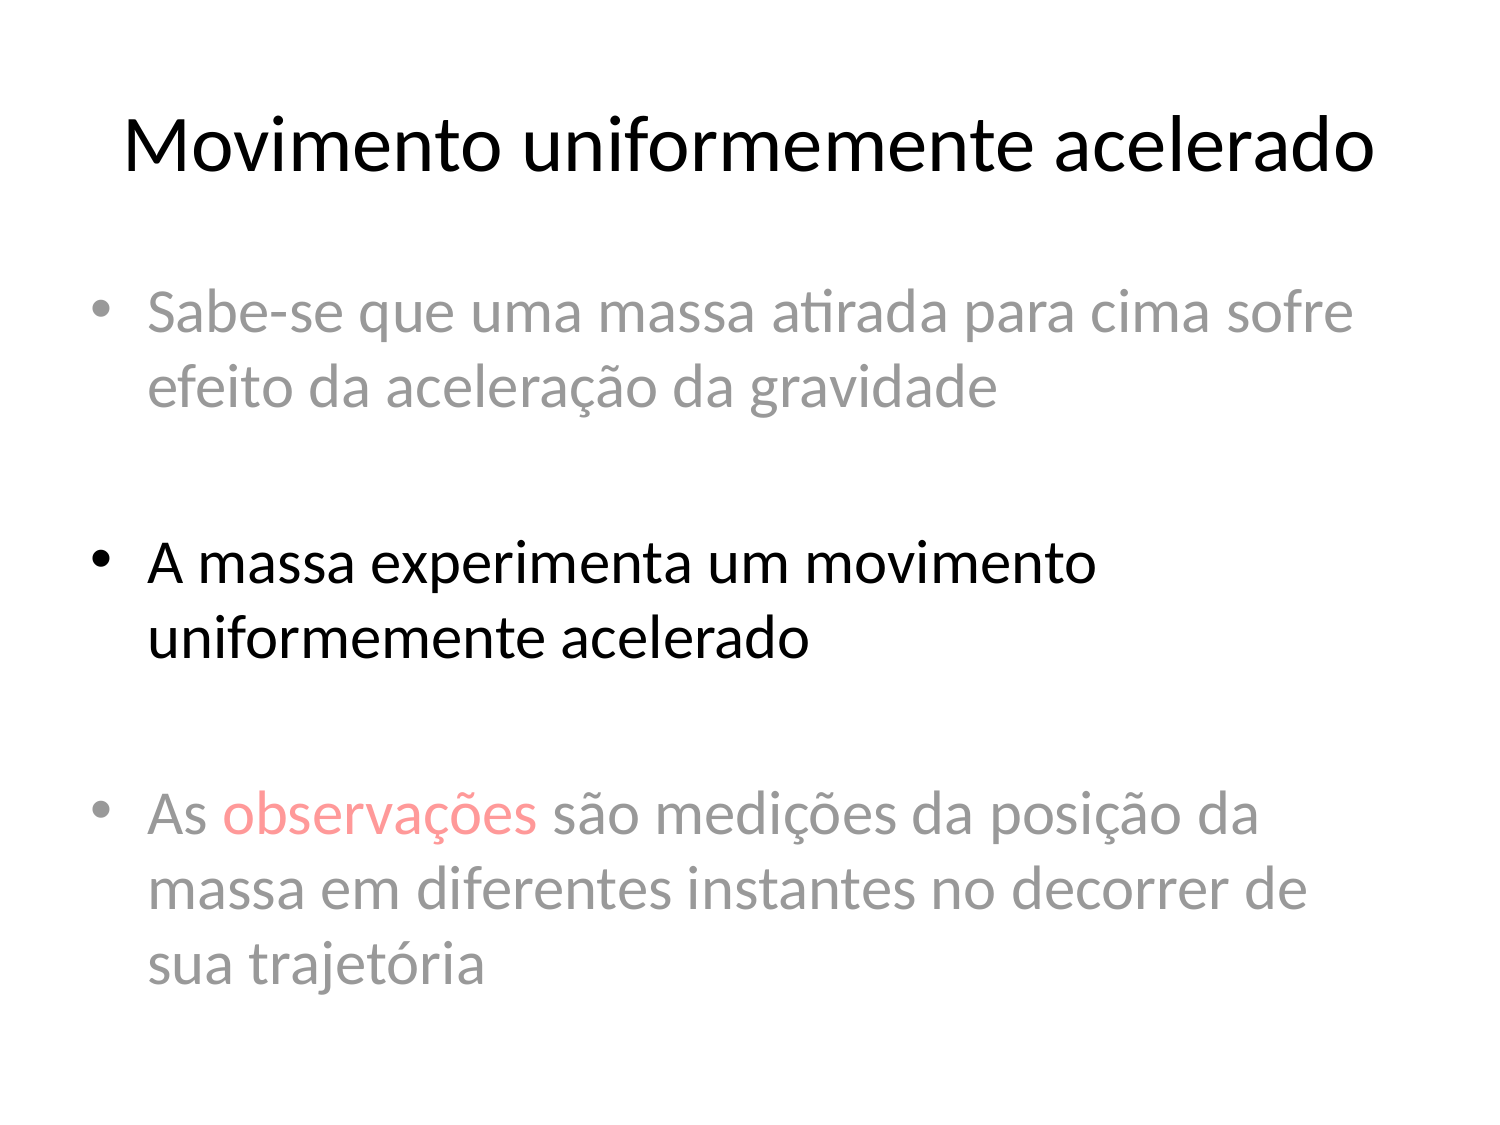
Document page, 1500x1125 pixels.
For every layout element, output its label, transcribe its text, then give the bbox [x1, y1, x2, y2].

text_box [56, 667, 1443, 1011]
text_box [56, 220, 1443, 436]
title Movimento uniformemente acelerado [75, 45, 1425, 220]
list Sabe-se que uma massa atirada para cima sofre efeito da aceleração da gravidade A massa experimenta um movimento uniformemente acelerado As observações são medições da posição da massa em diferentes instantes no decorrer de sua trajetória [75, 436, 1425, 667]
